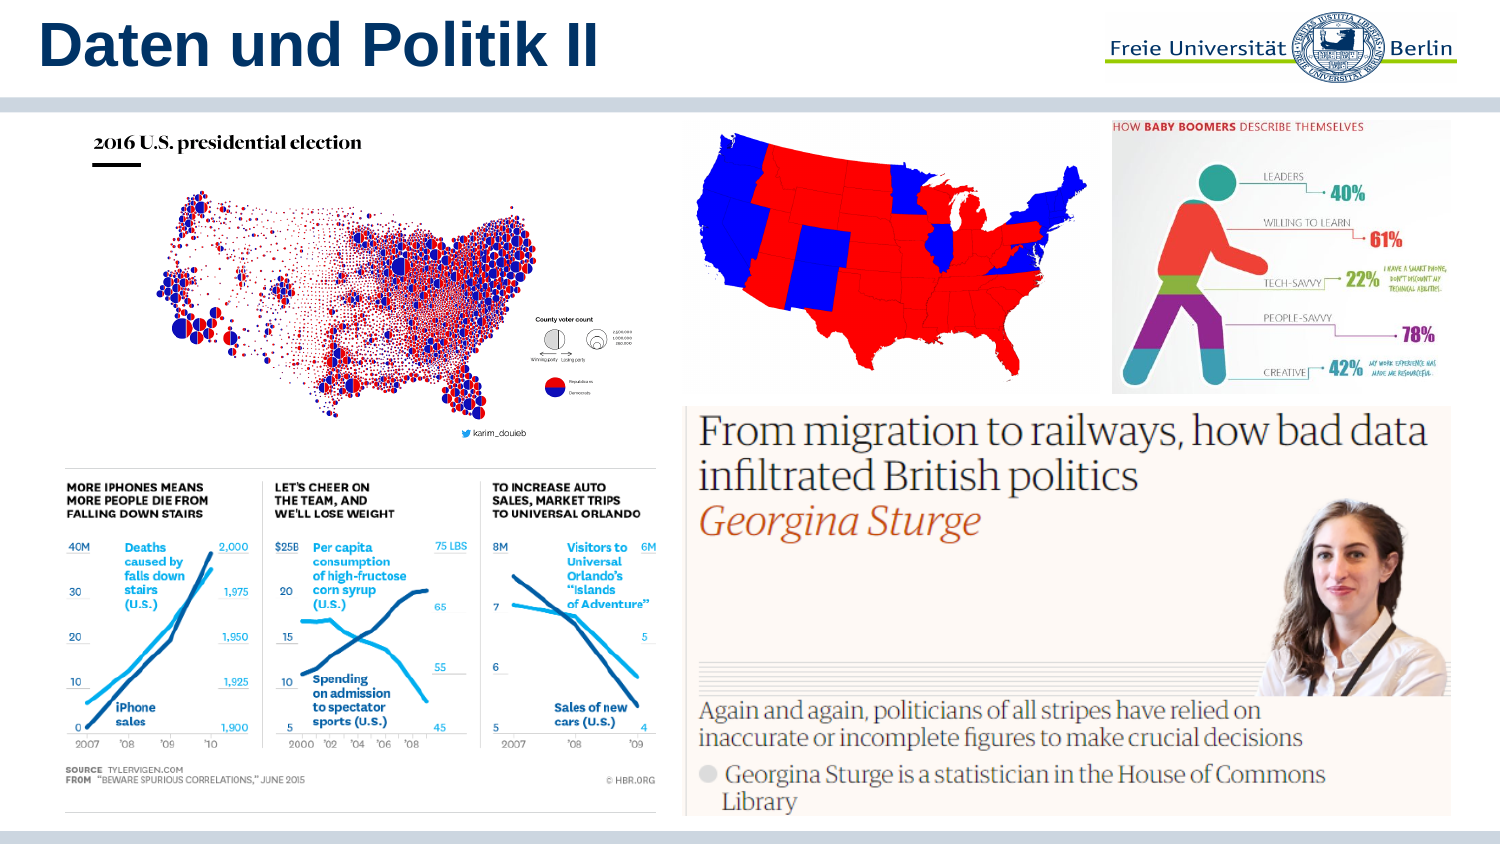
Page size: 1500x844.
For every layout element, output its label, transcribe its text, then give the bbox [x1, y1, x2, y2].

picture [682, 406, 1451, 817]
picture [49, 120, 671, 456]
picture [1111, 120, 1451, 395]
title Daten und Politik II [38, 12, 1098, 83]
picture [49, 468, 671, 817]
picture [682, 120, 1100, 395]
picture [1105, 12, 1457, 83]
